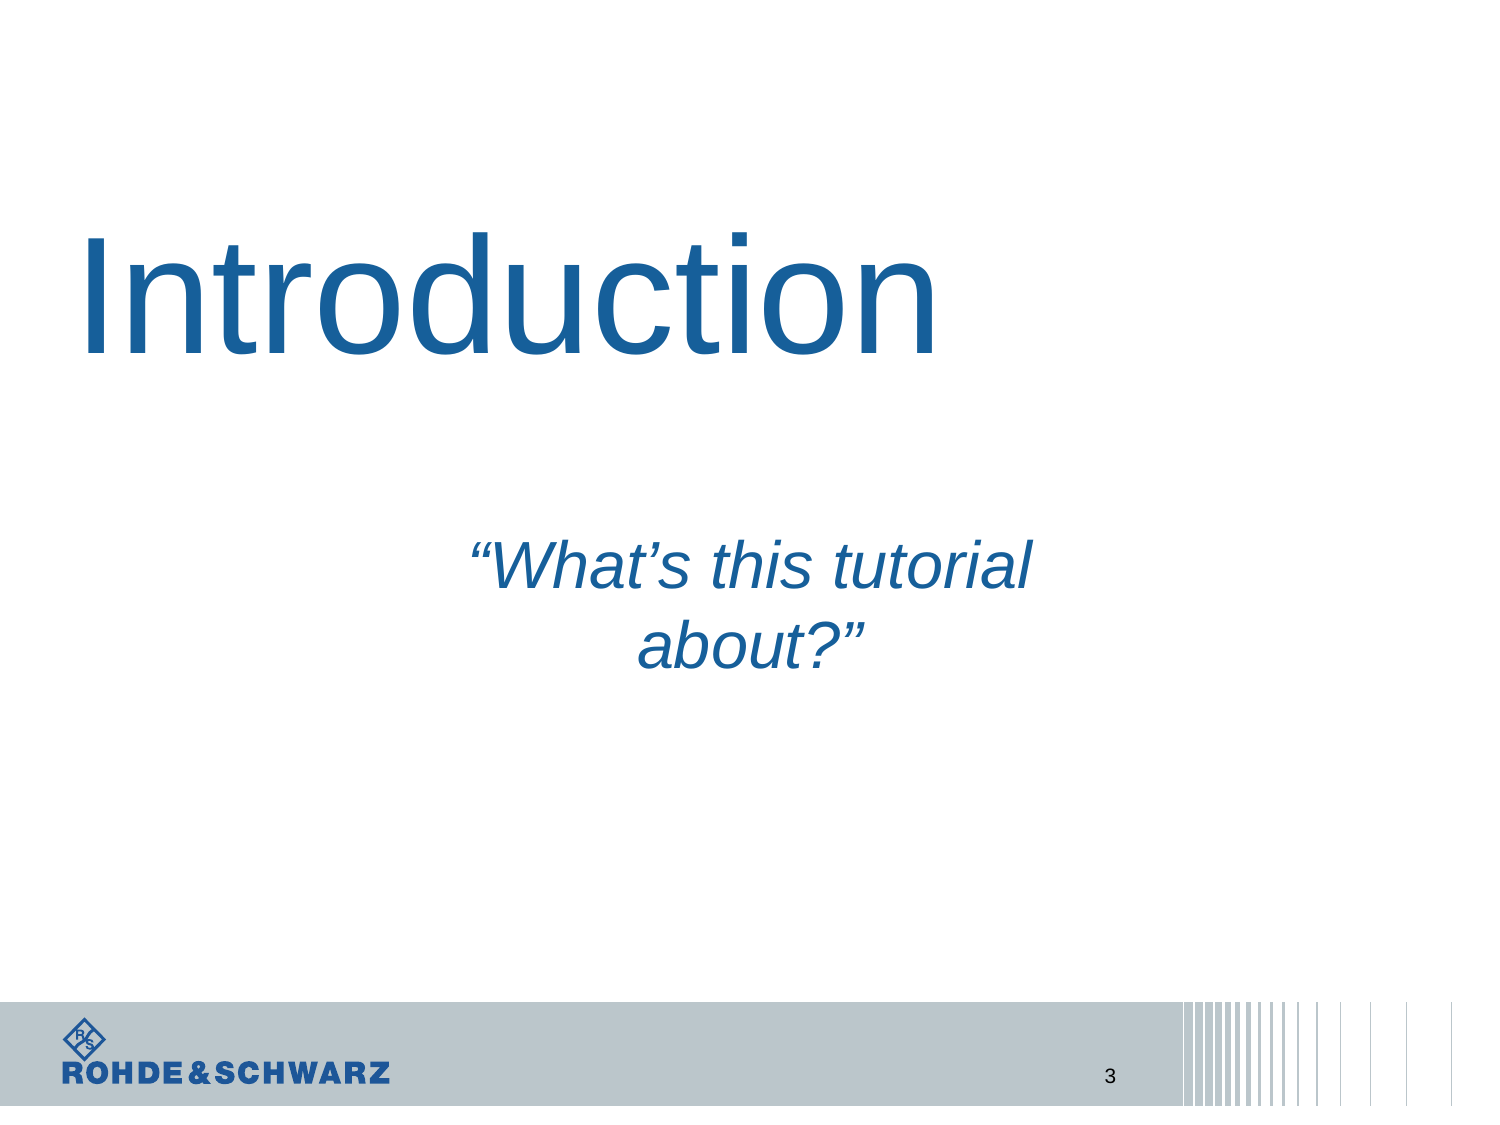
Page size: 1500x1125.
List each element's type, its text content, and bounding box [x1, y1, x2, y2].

text_box Introduction [58, 179, 987, 395]
slide_number 3 [1033, 1062, 1117, 1093]
text_box “What’s this tutorial about?” [375, 514, 1125, 690]
